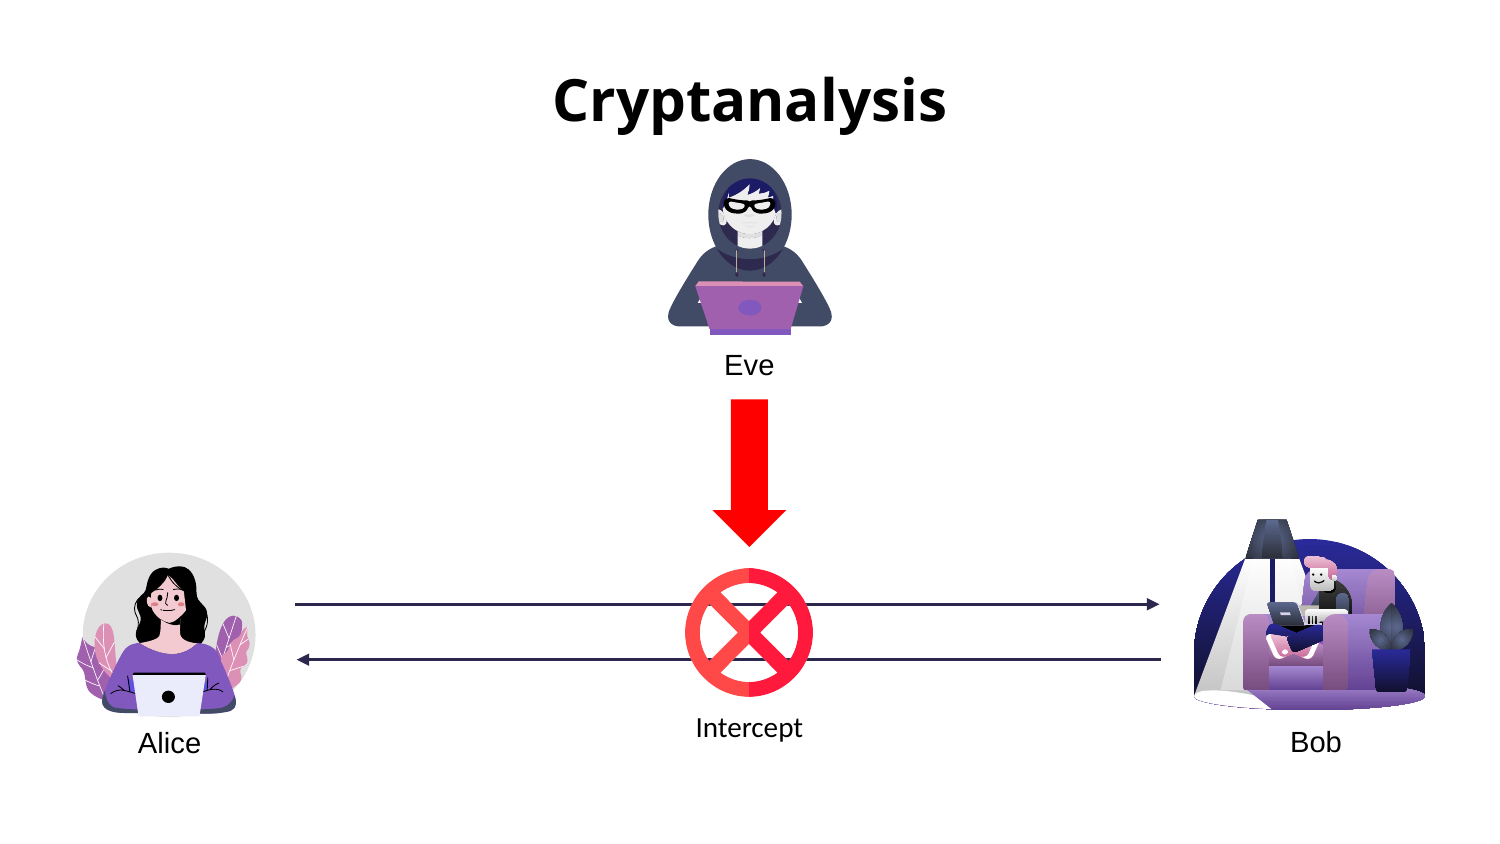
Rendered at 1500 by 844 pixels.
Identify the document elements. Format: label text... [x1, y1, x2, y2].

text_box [642, 568, 857, 752]
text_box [664, 158, 835, 390]
title Cryptanalysis [75, 48, 1425, 142]
text_box [710, 399, 789, 550]
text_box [1193, 519, 1426, 768]
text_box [74, 552, 256, 768]
